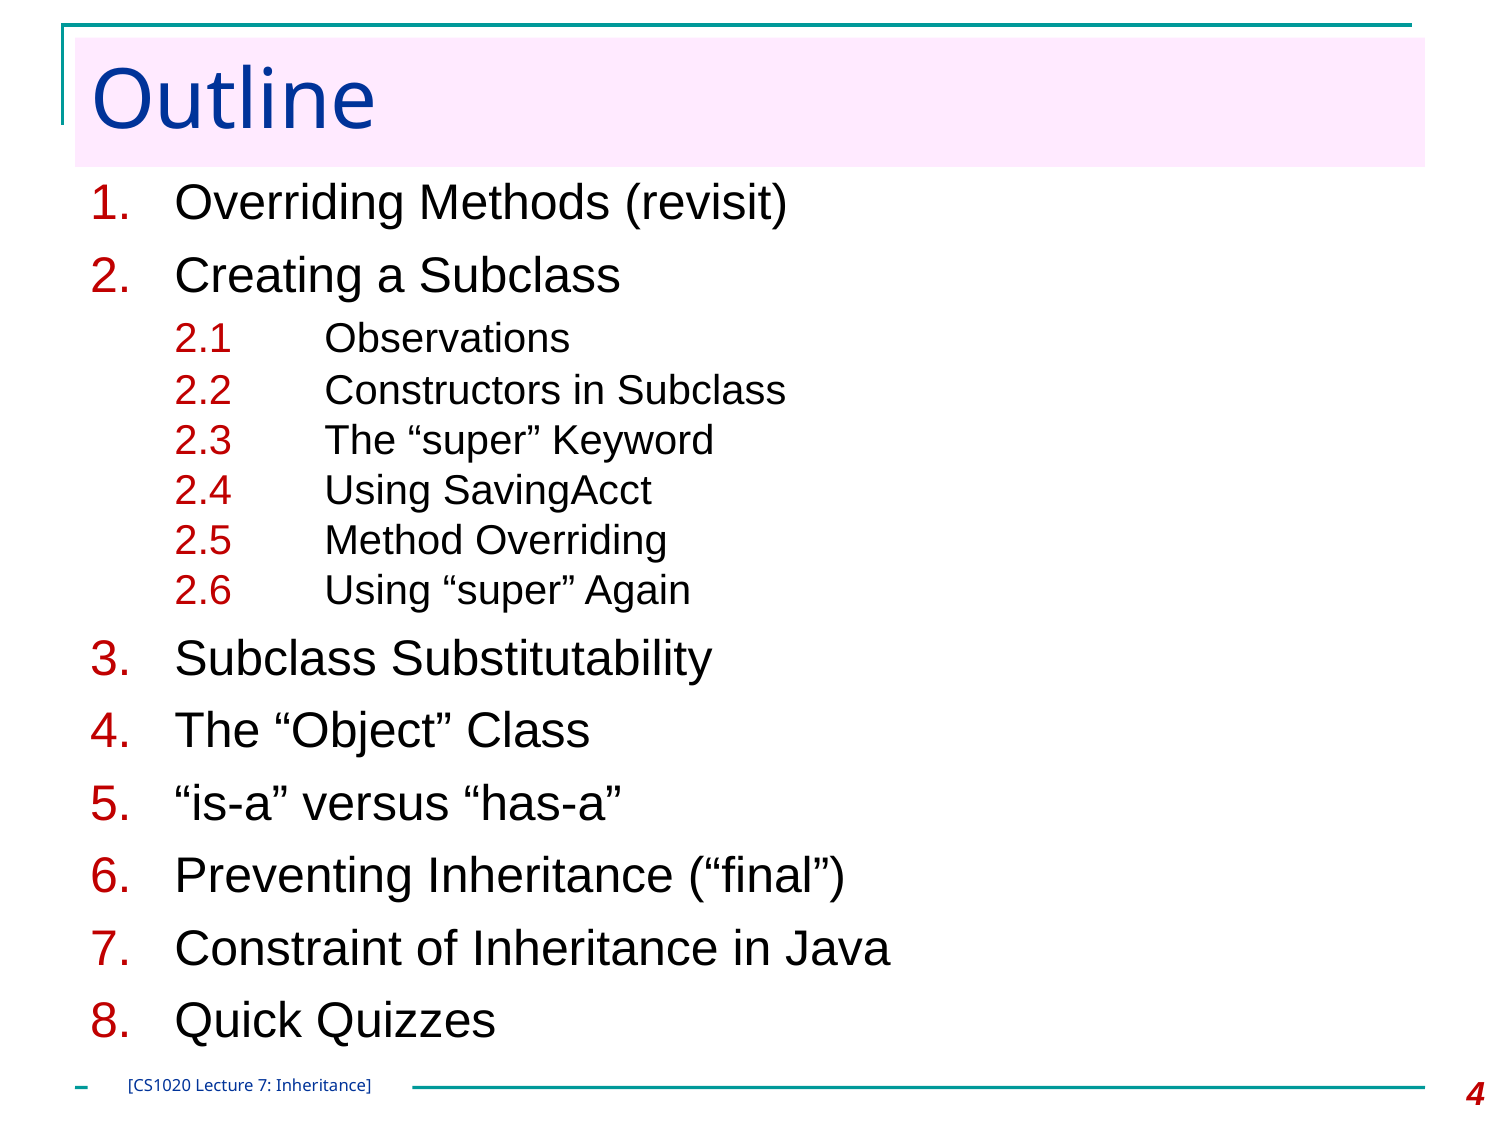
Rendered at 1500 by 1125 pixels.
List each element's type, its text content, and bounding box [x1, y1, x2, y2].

list Overriding Methods (revisit) Creating a Subclass 2.1 Observations 2.2 Constructors in Subclass 2.3 The “super” Keyword 2.4 Using SavingAcct 2.5 Method Overriding 2.6 Using “super” Again Subclass Substitutability The “Object” Class “is-a” versus “has-a” Preventing Inheritance (“final”) Constraint of Inheritance in Java Quick Quizzes [74, 162, 1426, 1076]
text_box [CS1020 Lecture 7: Inheritance] [87, 1074, 413, 1103]
title Outline [74, 37, 1426, 162]
slide_number 4 [1400, 1065, 1500, 1125]
